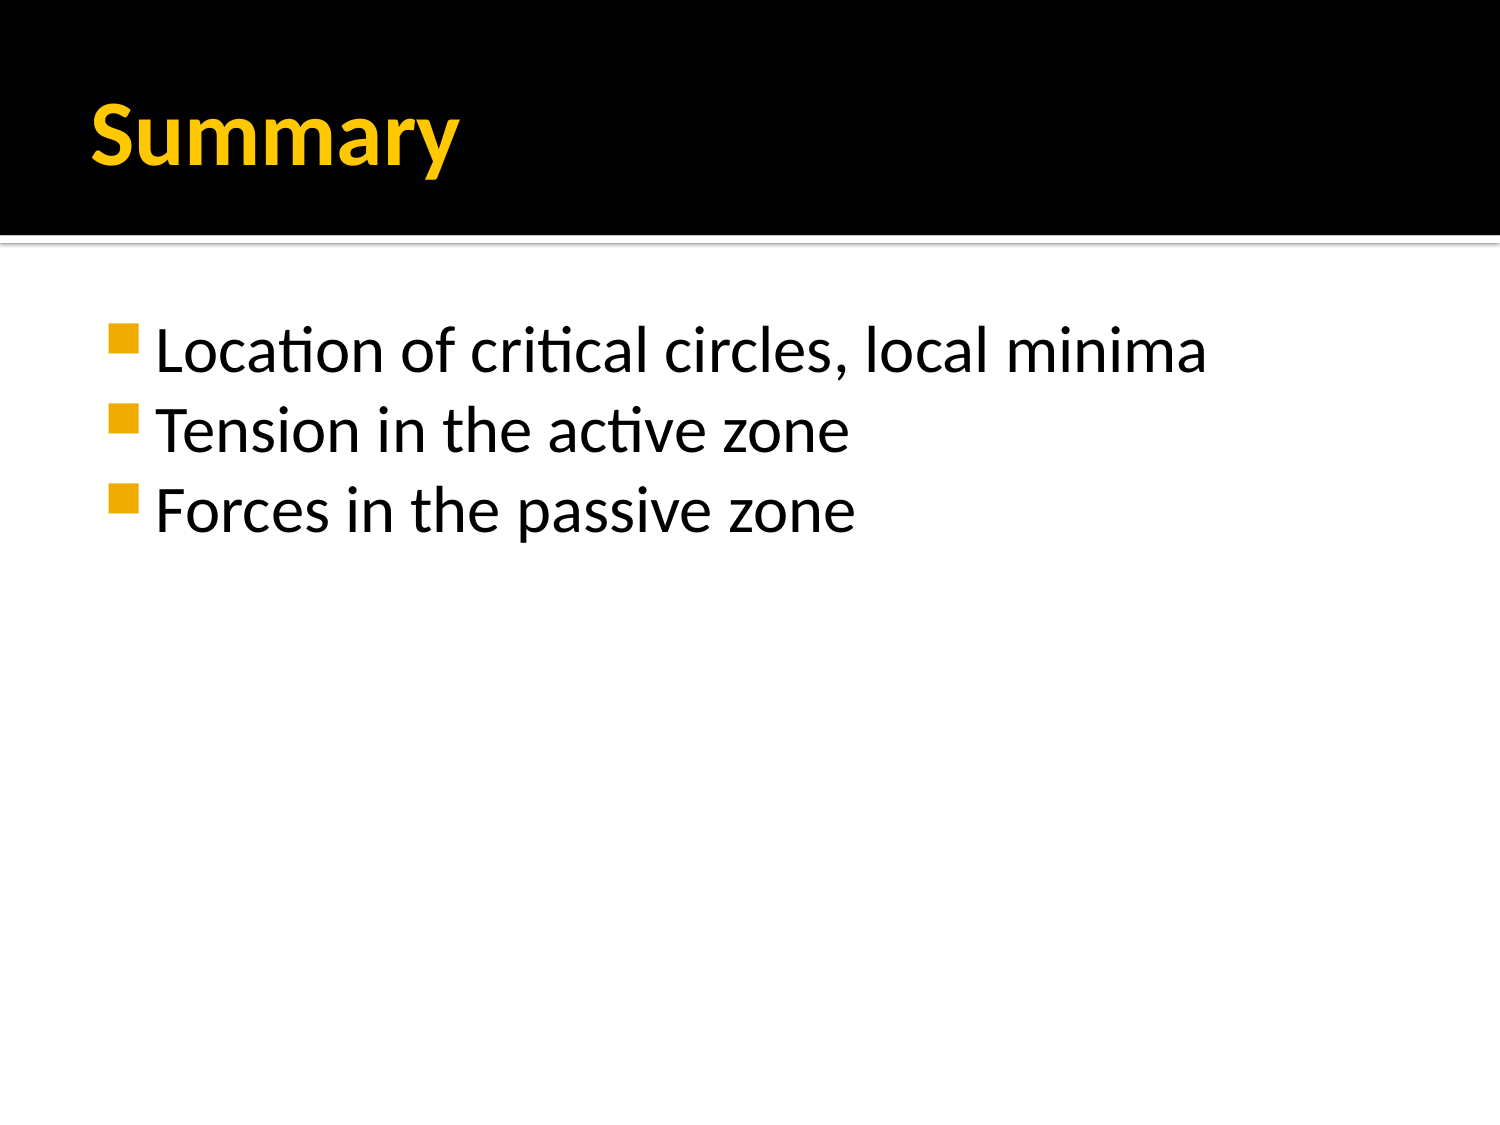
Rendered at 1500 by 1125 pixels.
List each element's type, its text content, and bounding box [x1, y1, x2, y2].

list Location of critical circles, local minima Tension in the active zone Forces in the passive zone [74, 290, 1426, 1051]
title Summary [75, 25, 1425, 231]
